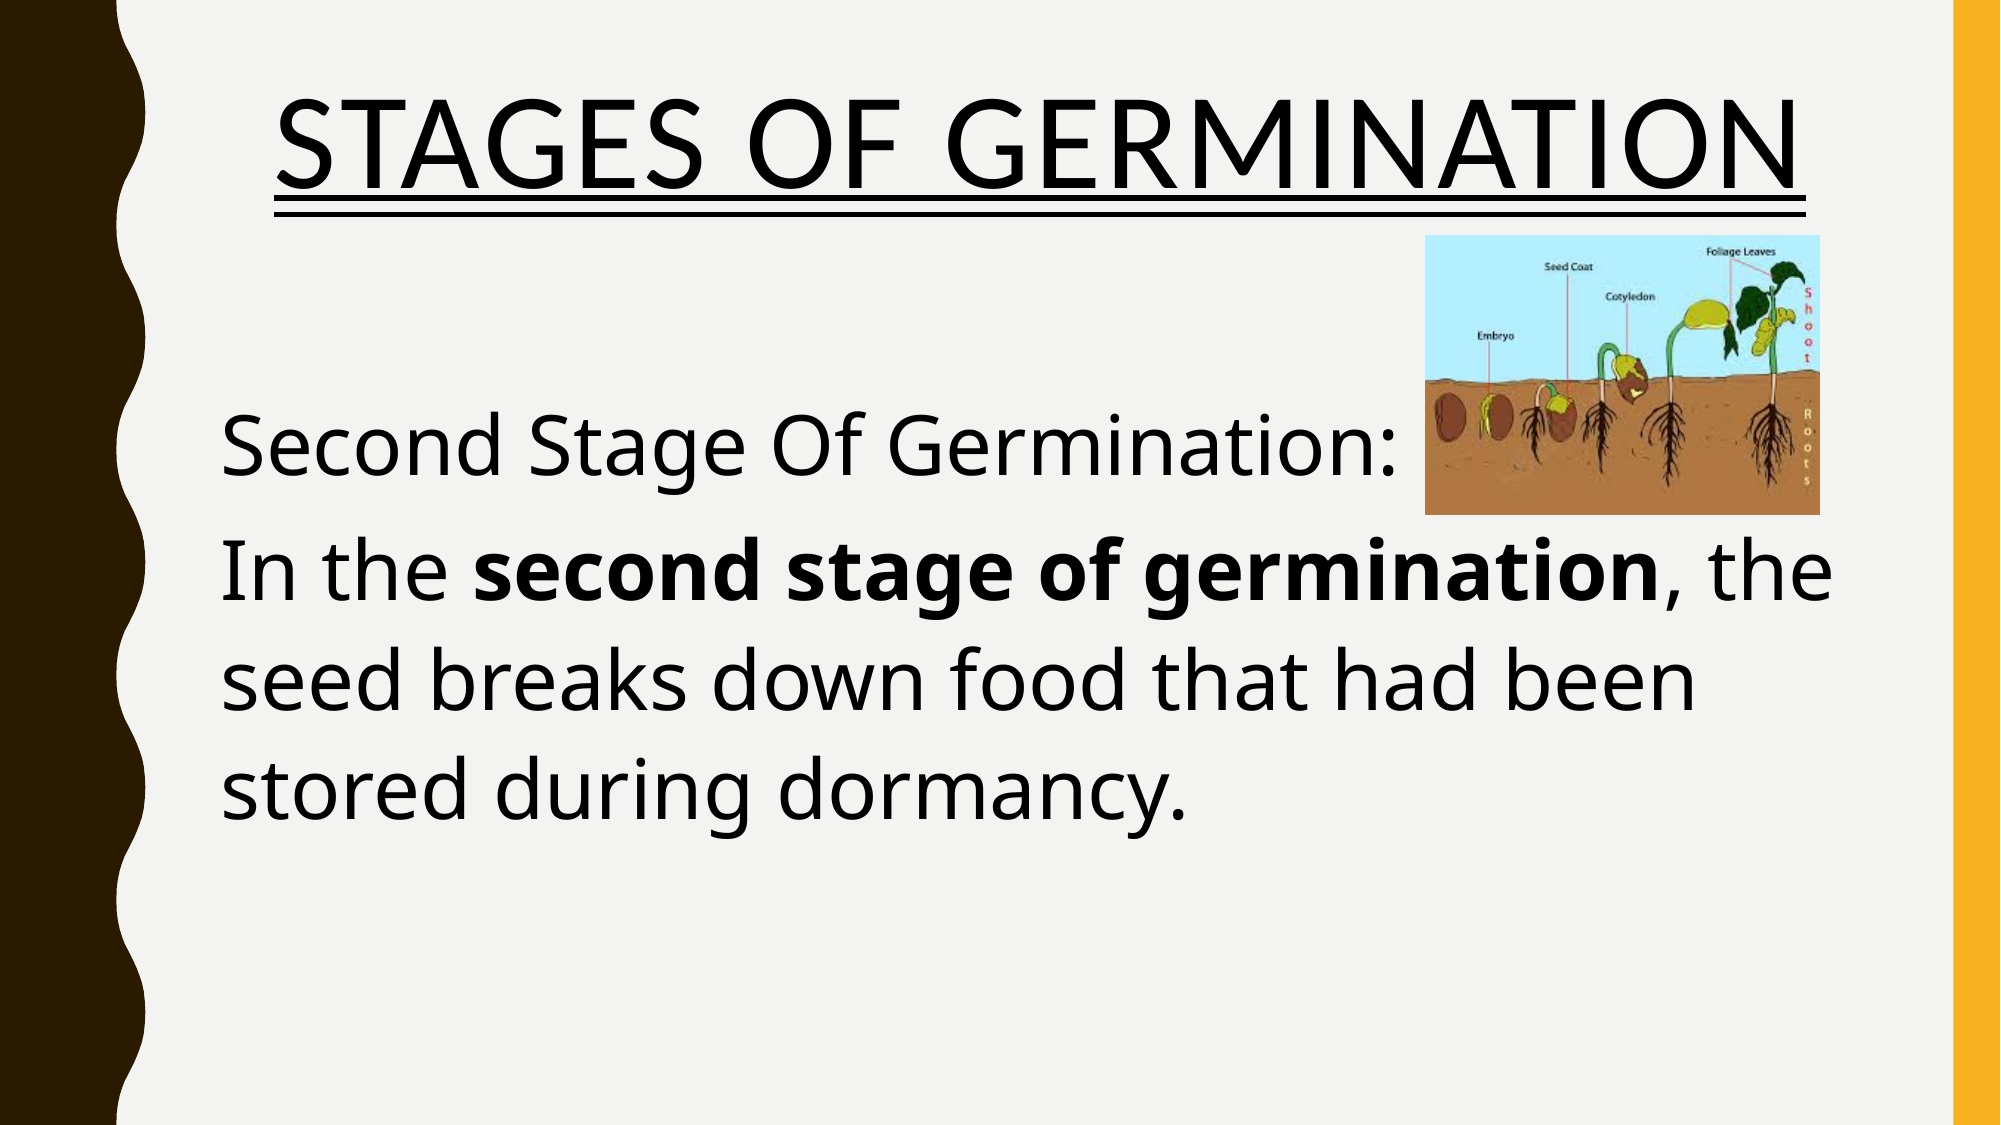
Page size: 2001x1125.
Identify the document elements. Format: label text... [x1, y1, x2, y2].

list Second Stage Of Germination: In the second stage of germination, the seed breaks down food that had been stored during dormancy. [205, 375, 1875, 965]
picture [1425, 235, 1820, 515]
title Stages of germination [205, 62, 1875, 308]
